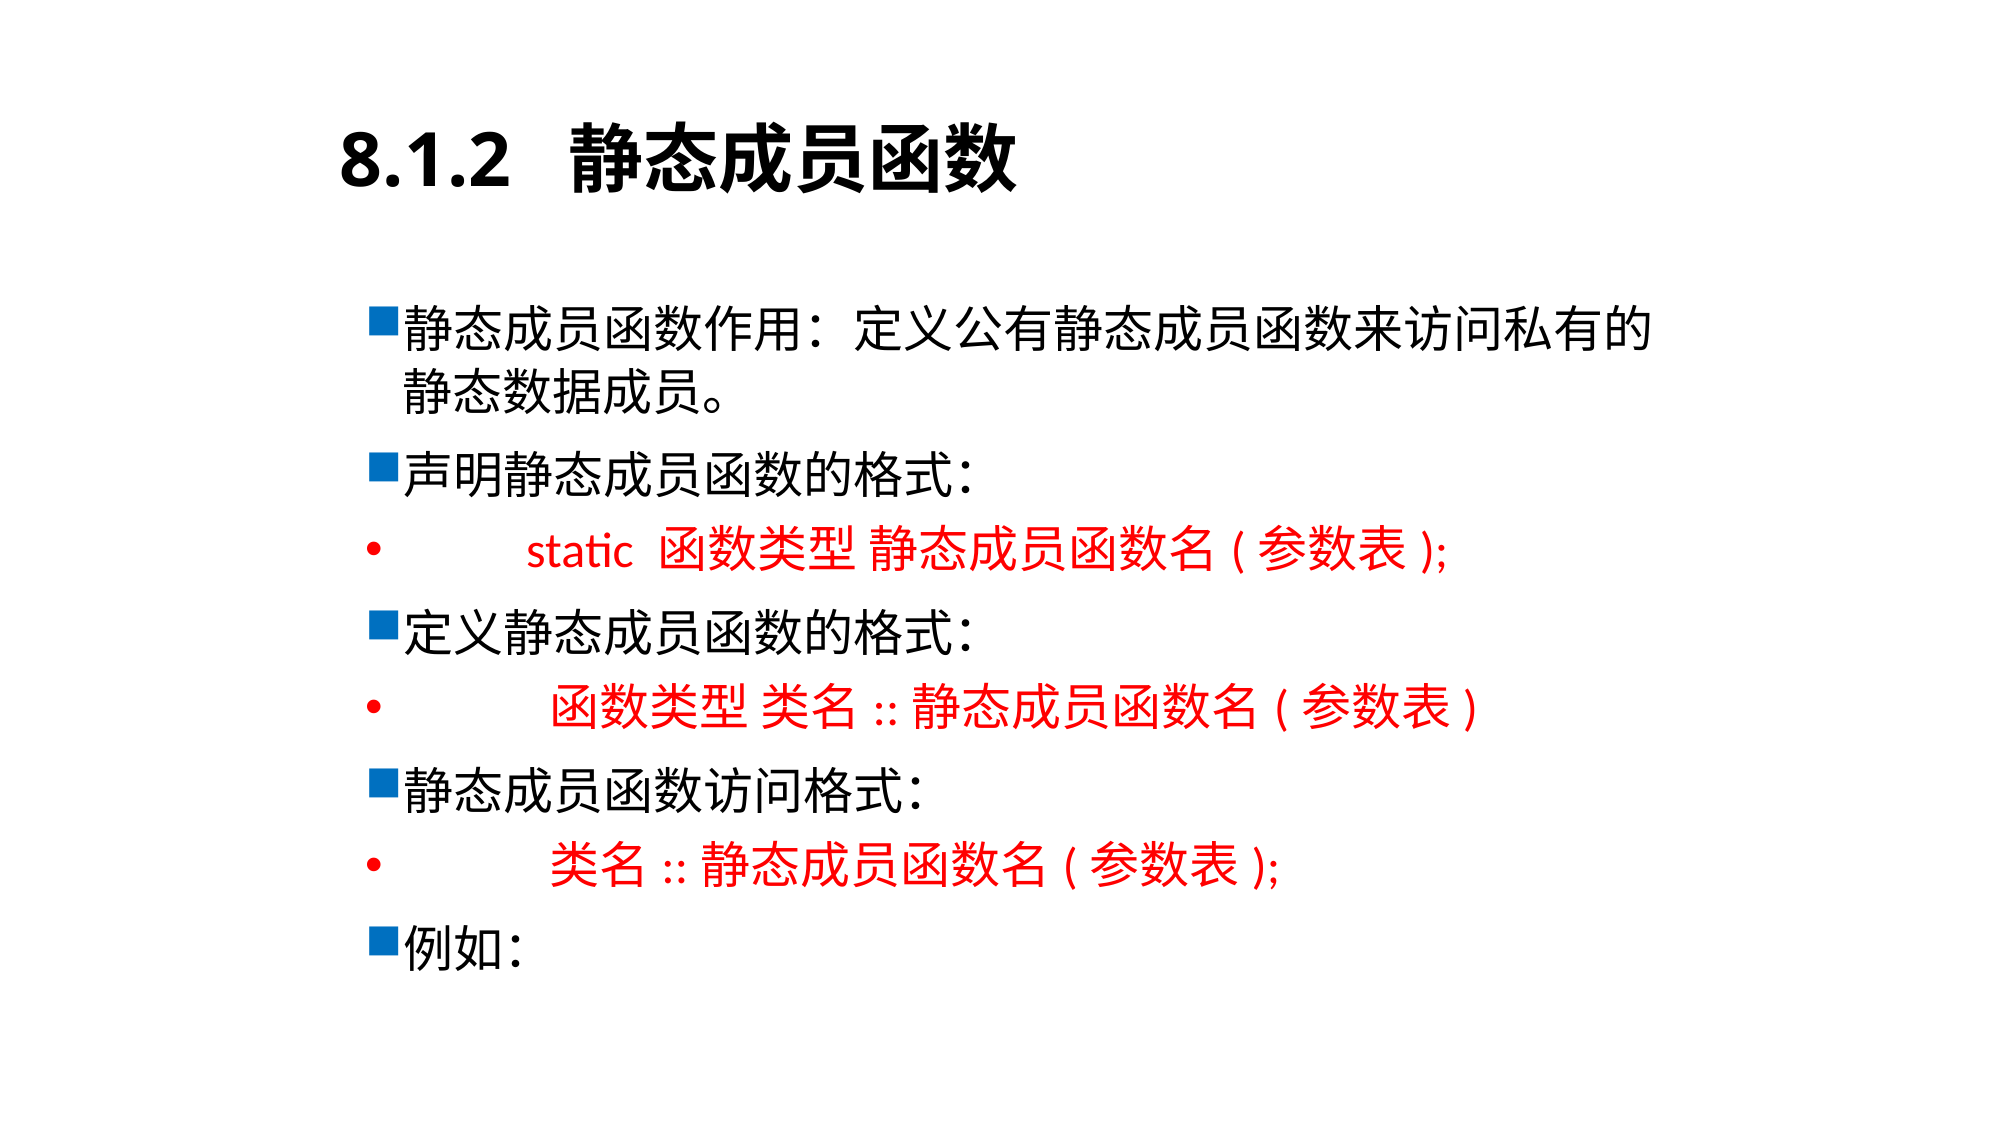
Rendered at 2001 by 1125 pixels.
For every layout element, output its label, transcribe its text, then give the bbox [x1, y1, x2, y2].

title 8.1.2 静态成员函数 [324, 87, 1675, 238]
list 静态成员函数作用：定义公有静态成员函数来访问私有的静态数据成员。 声明静态成员函数的格式： static 函数类型 静态成员函数名(参数表); 定义静态成员函数的格式： 函数类型 类名::静态成员函数名(参数表) 静态成员函数访问格式： 类名::静态成员函数名(参数表); 例如： [350, 287, 1675, 1038]
